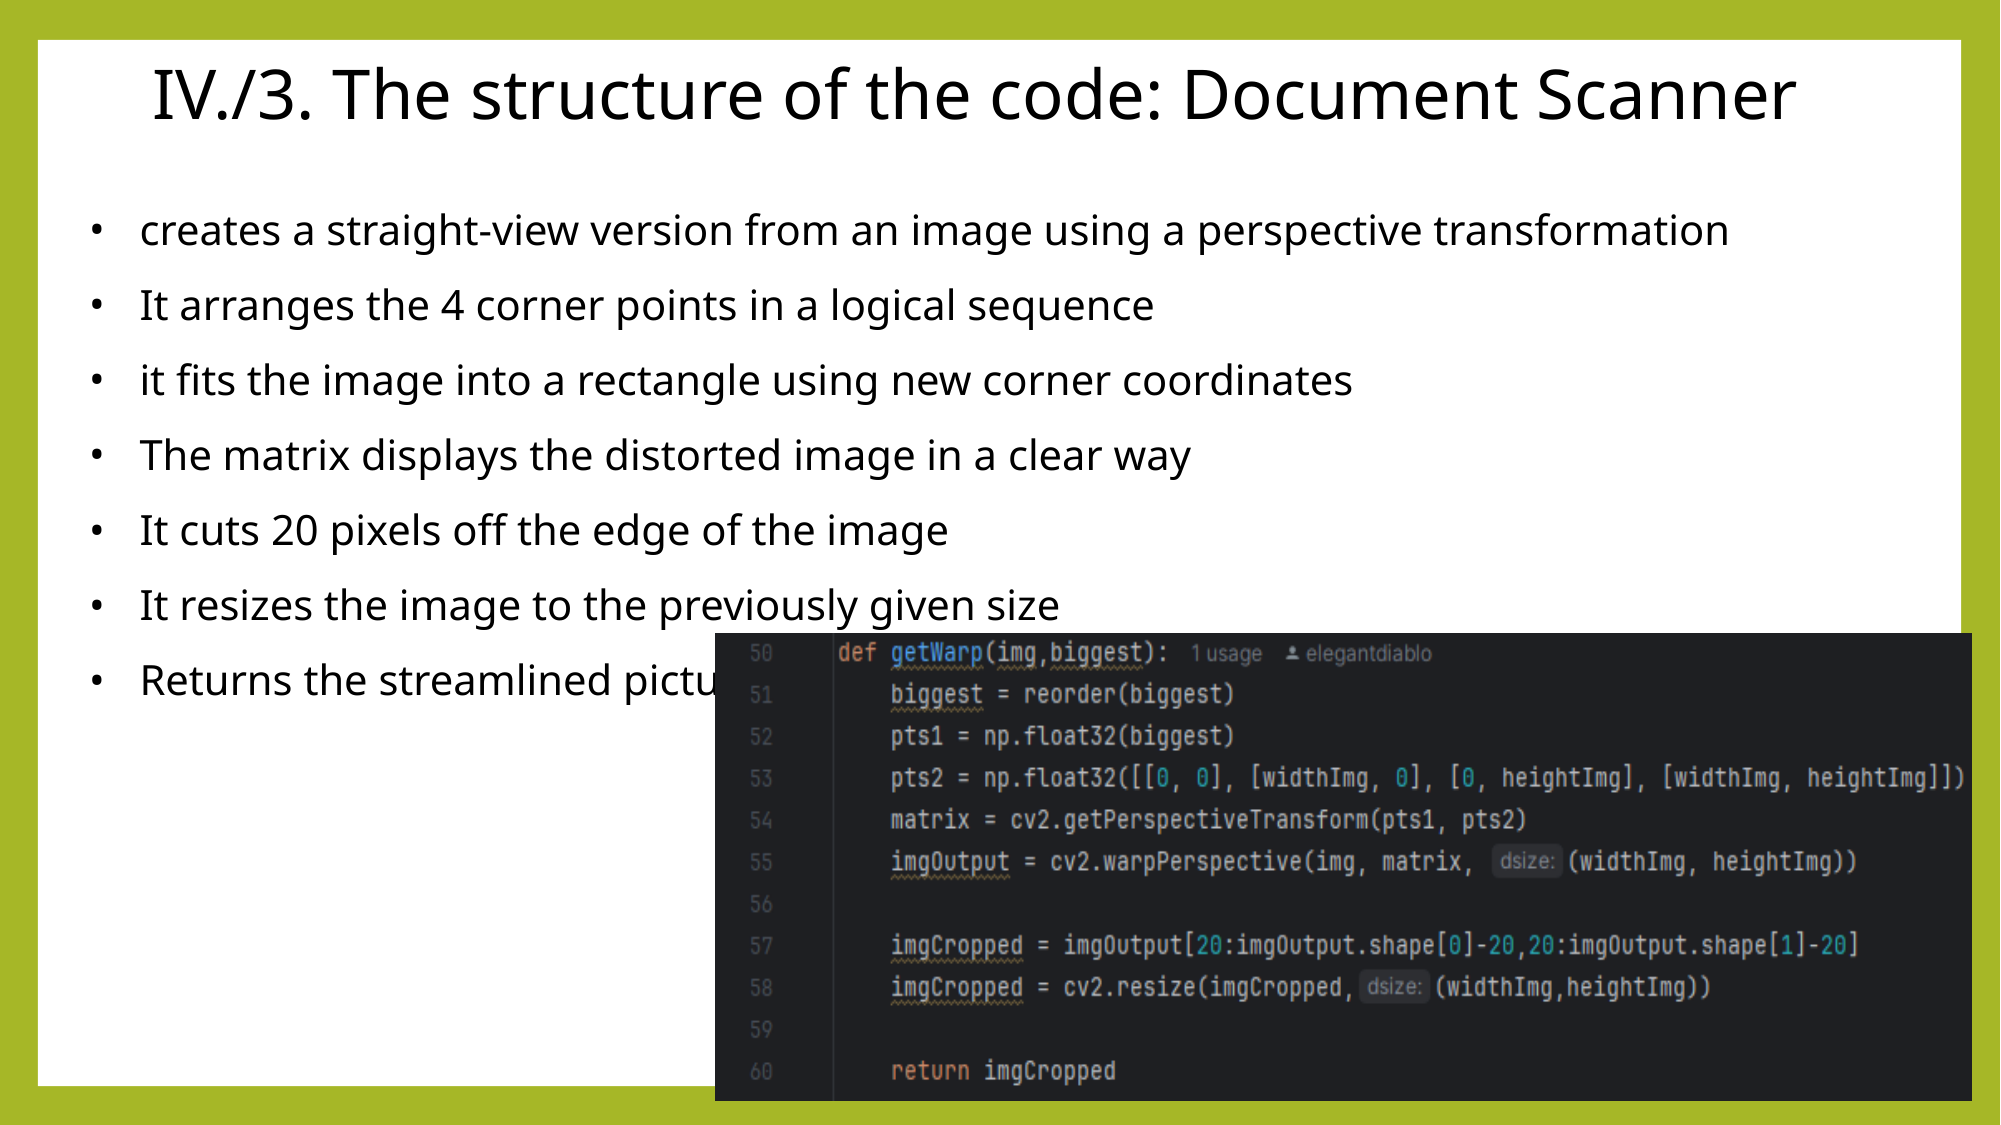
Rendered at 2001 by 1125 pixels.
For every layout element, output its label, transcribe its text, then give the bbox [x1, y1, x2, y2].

list creates a straight-view version from an image using a perspective transformation It arranges the 4 corner points in a logical sequence it fits the image into a rectangle using new corner coordinates The matrix displays the distorted image in a clear way It cuts 20 pixels off the edge of the image It resizes the image to the previously given size Returns the streamlined picture [49, 170, 1950, 1092]
picture [715, 633, 1972, 1102]
title IV./3. The structure of the code: Document Scanner [137, 33, 1950, 161]
